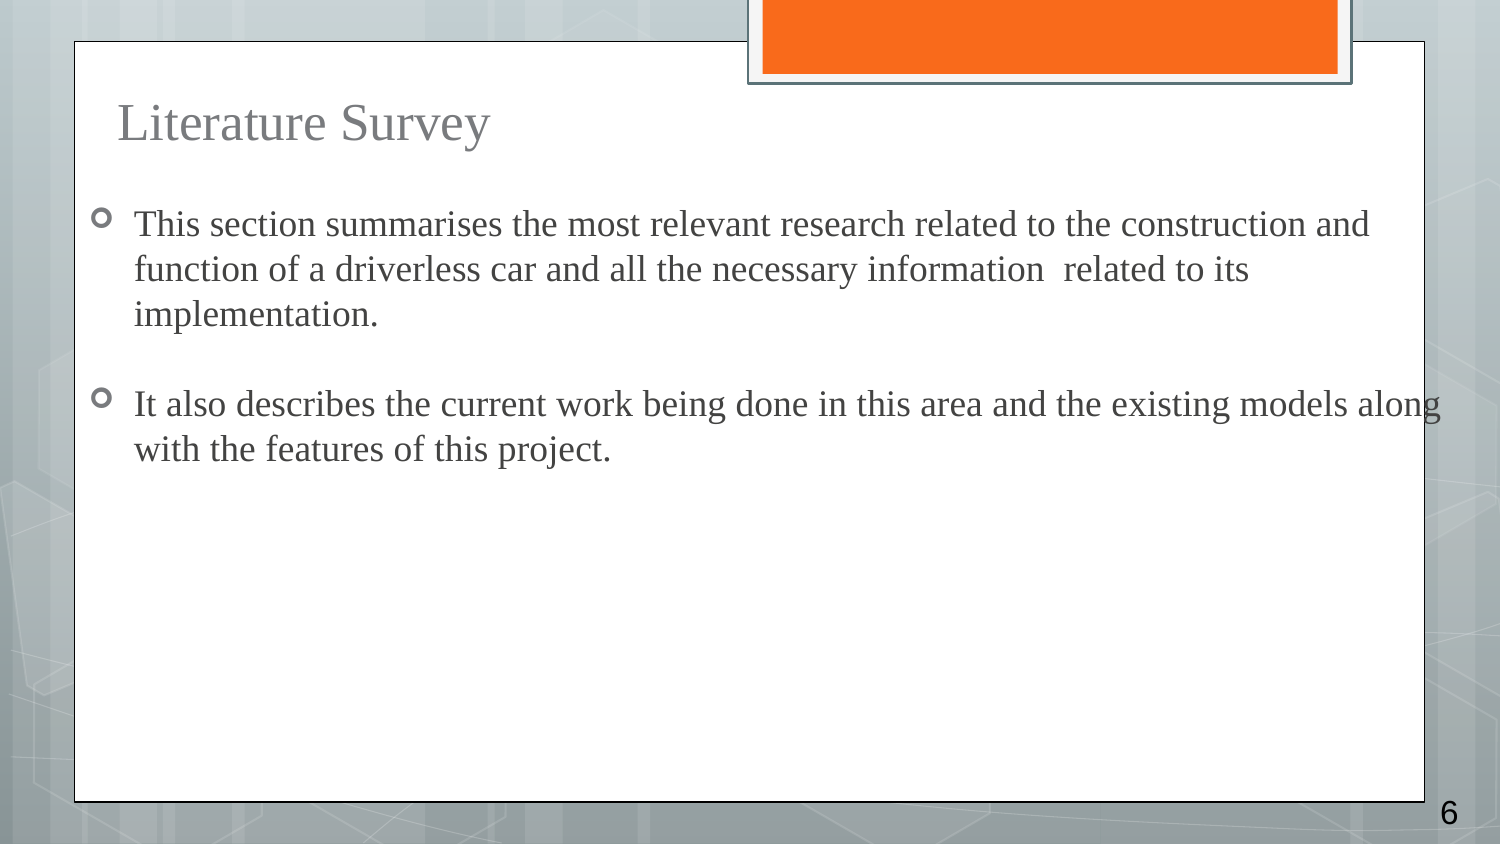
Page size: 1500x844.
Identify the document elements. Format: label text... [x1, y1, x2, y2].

slide_number 6 [1425, 779, 1500, 844]
title Literature Survey [102, 71, 1500, 166]
list This section summarises the most relevant research related to the construction and function of a driverless car and all the necessary information related to its implementation. It also describes the current work being done in this area and the existing models along with the features of this project. [62, 184, 1461, 745]
